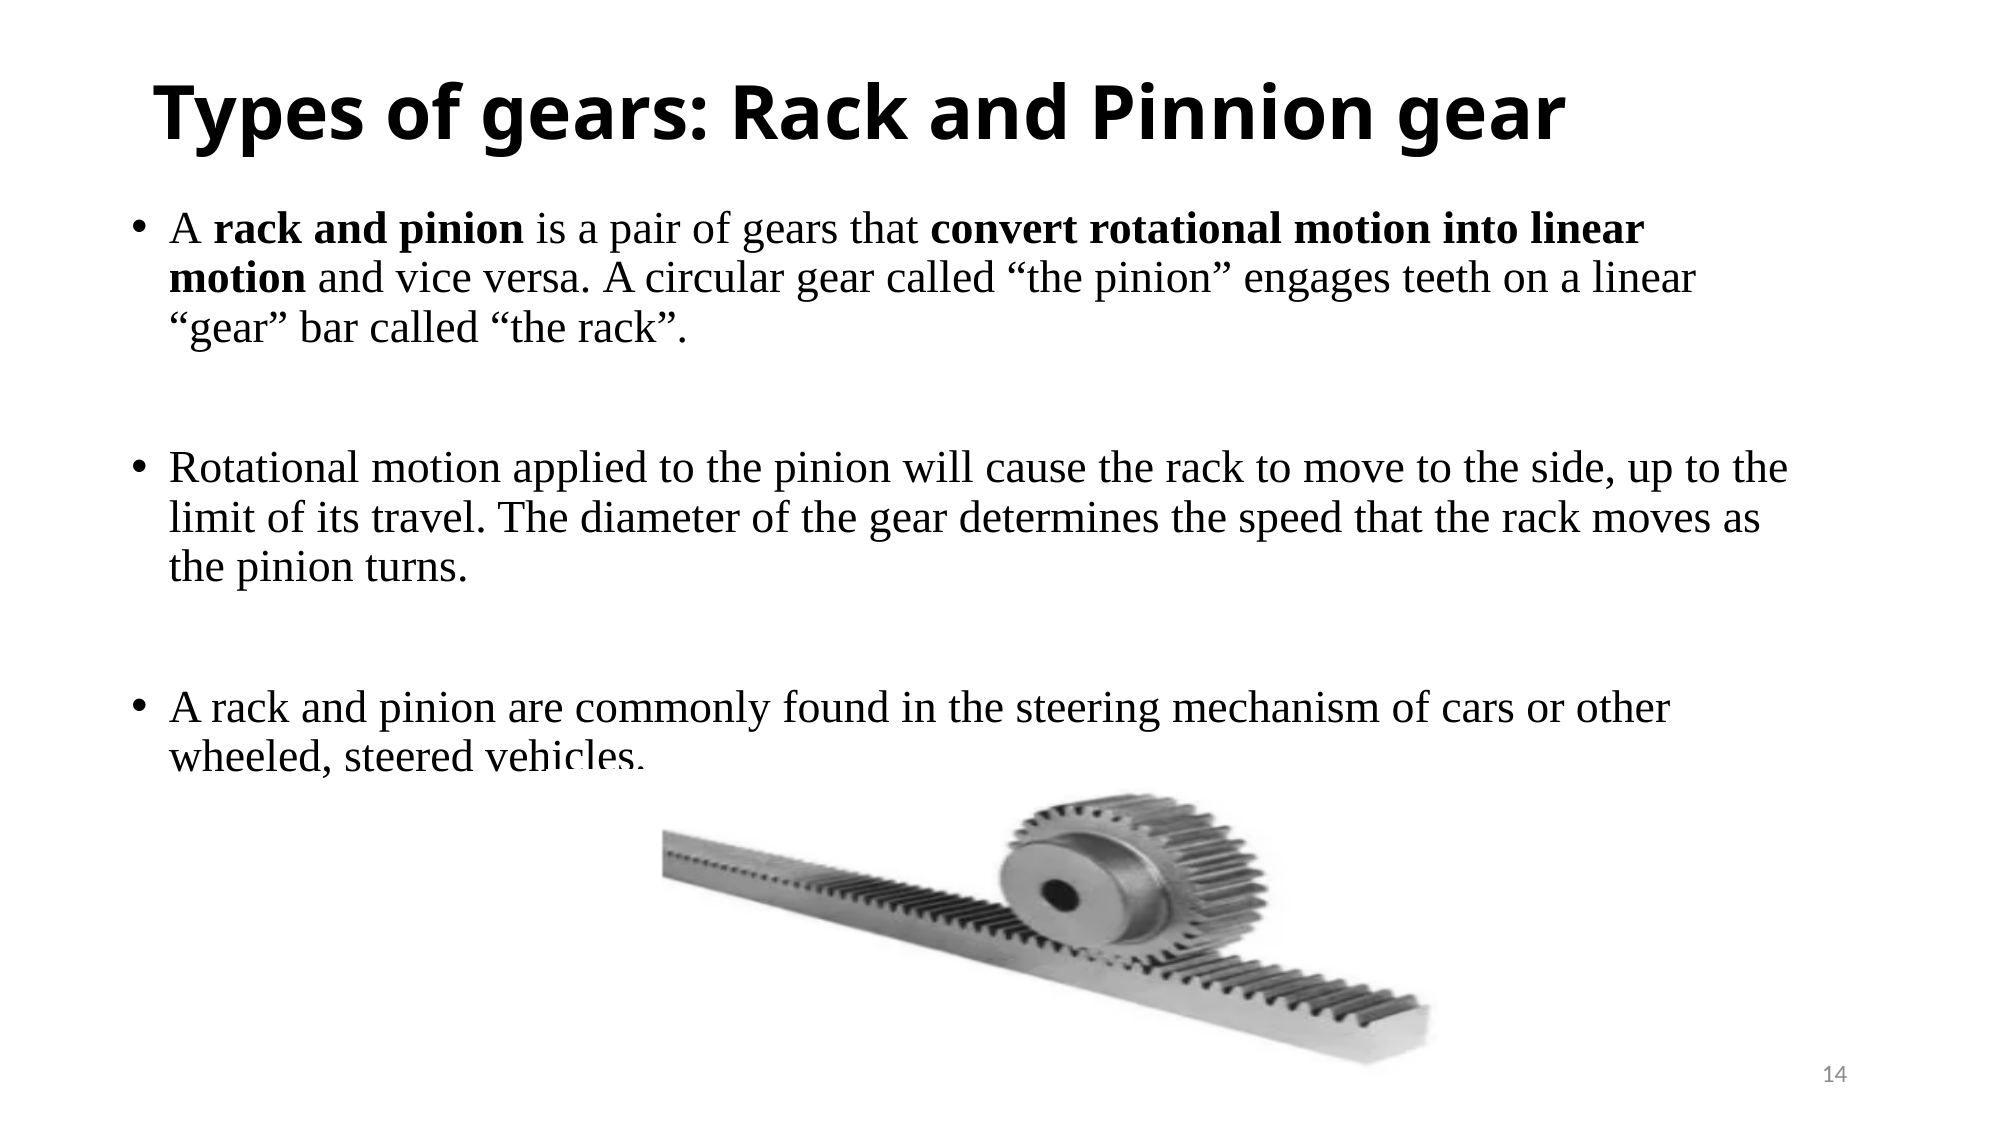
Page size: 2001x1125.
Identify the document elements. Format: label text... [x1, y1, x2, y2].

picture [546, 769, 1454, 1086]
title Types of gears: Rack and Pinnion gear [137, 59, 1863, 171]
slide_number 14 [1412, 1042, 1863, 1103]
list A rack and pinion is a pair of gears that convert rotational motion into linear motion and vice versa. A circular gear called “the pinion” engages teeth on a linear “gear” bar called “the rack”. Rotational motion applied to the pinion will cause the rack to move to the side, up to the limit of its travel. The diameter of the gear determines the speed that the rack moves as the pinion turns. A rack and pinion are commonly found in the steering mechanism of cars or other wheeled, steered vehicles. [116, 196, 1842, 774]
